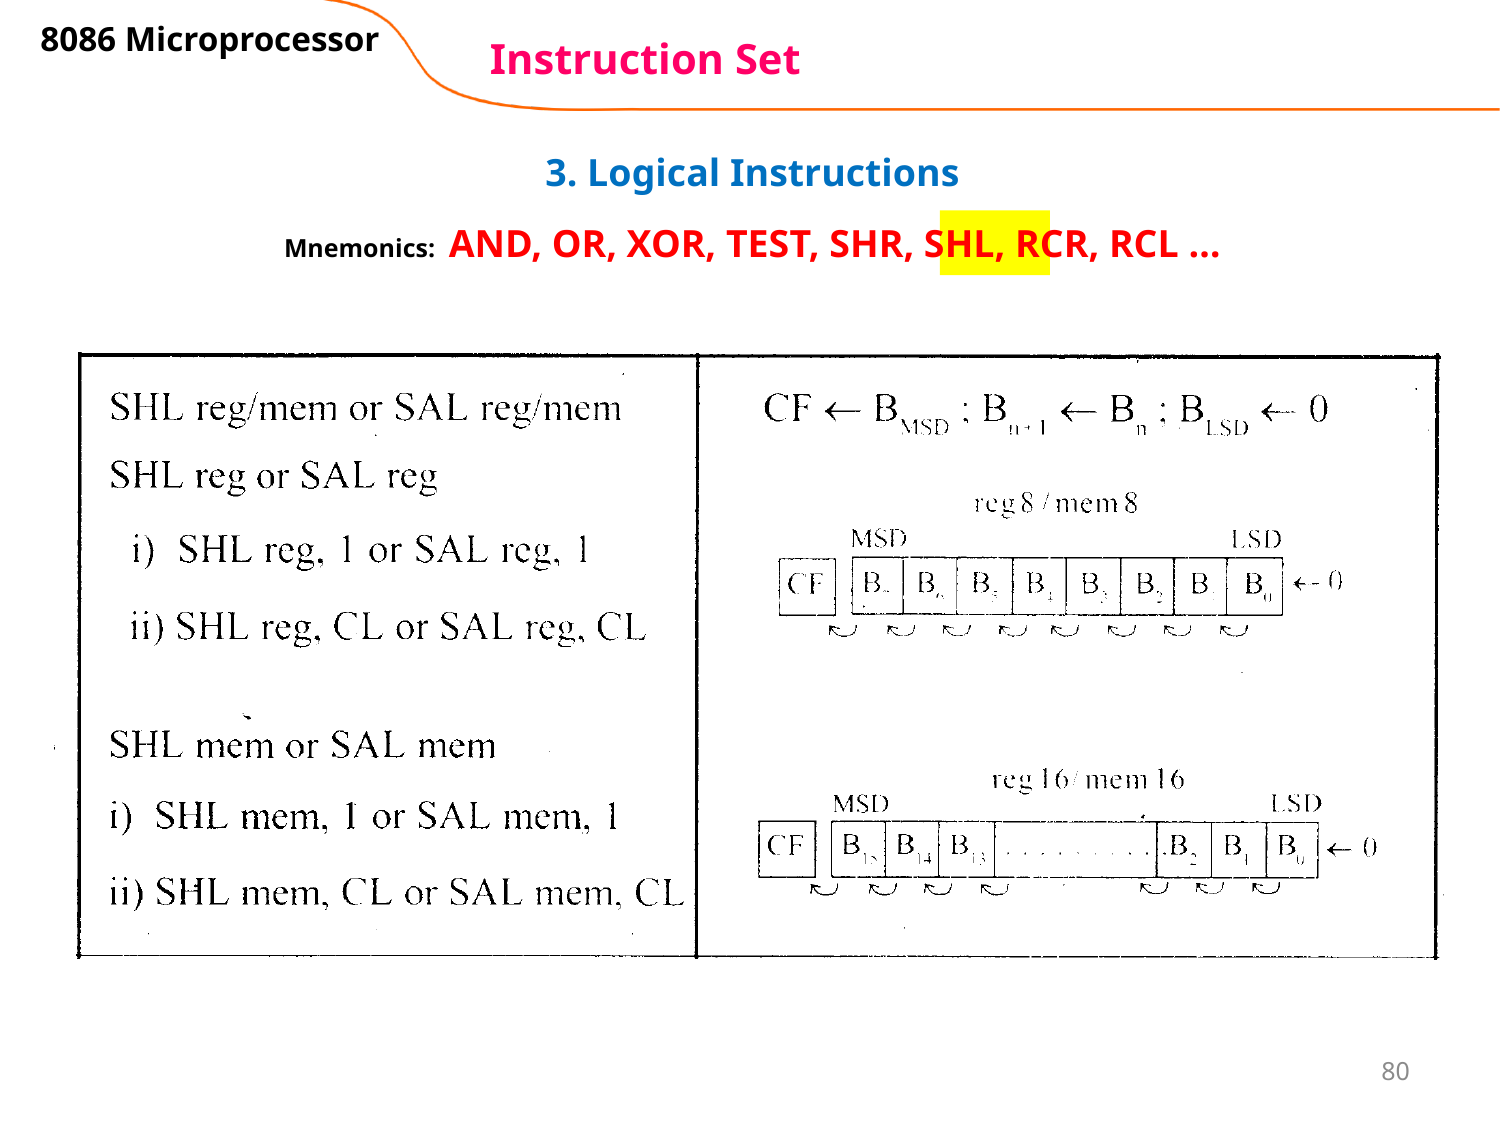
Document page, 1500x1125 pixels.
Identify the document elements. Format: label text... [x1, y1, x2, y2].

text_box [938, 273, 1052, 277]
picture [54, 341, 1451, 976]
text_box Mnemonics: AND, OR, XOR, TEST, SHR, SHL, RCR, RCL … [43, 212, 1463, 273]
text_box [938, 208, 1052, 212]
picture [308, 0, 1500, 111]
slide_number 80 [1074, 1042, 1425, 1103]
text_box 8086 Microprocessor [10, 10, 411, 66]
title Instruction Set [474, 18, 1463, 99]
text_box 3. Logical Instructions [41, 137, 1464, 206]
